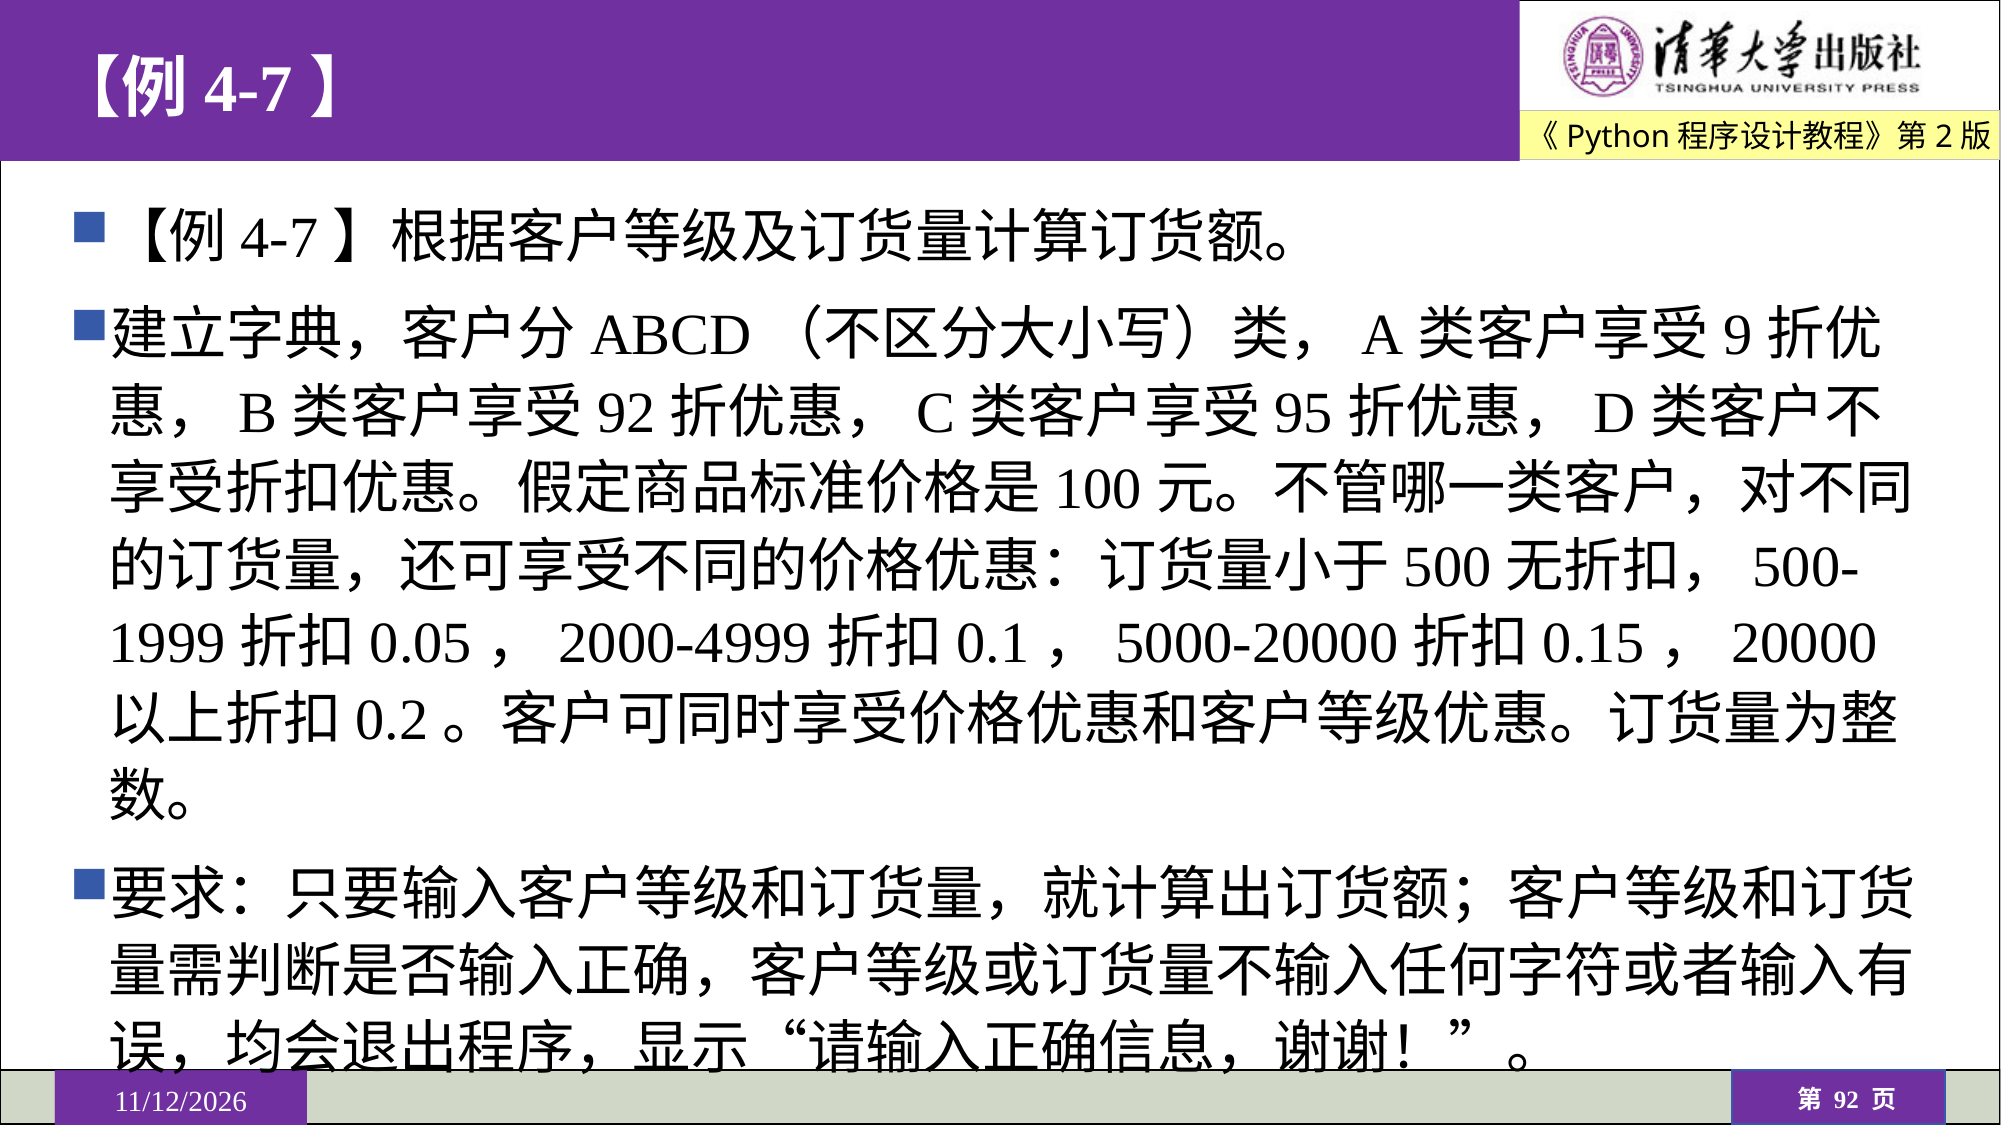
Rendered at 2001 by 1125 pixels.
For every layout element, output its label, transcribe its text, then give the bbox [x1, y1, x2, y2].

title 【例4-7】 [54, 0, 1520, 161]
picture [1559, 11, 1946, 102]
list 【例4-7】根据客户等级及订货量计算订货额。 建立字典，客户分ABCD（不区分大小写）类，A类客户享受9折优惠，B类客户享受92折优惠，C类客户享受95折优惠，D类客户不享受折扣优惠。假定商品标准价格是100元。不管哪一类客户，对不同的订货量，还可享受不同的价格优惠：订货量小于500无折扣，500-1999折扣0.05，2000-4999折扣0.1，5000-20000折扣0.15，20000以上折扣0.2。客户可同时享受价格优惠和客户等级优惠。订货量为整数。 要求：只要输入客户等级和订货量，就计算出订货额；客户等级和订货量需判断是否输入正确，客户等级或订货量不输入任何字符或者输入有误，均会退出程序，显示“请输入正确信息，谢谢！”。 [54, 184, 1946, 1062]
